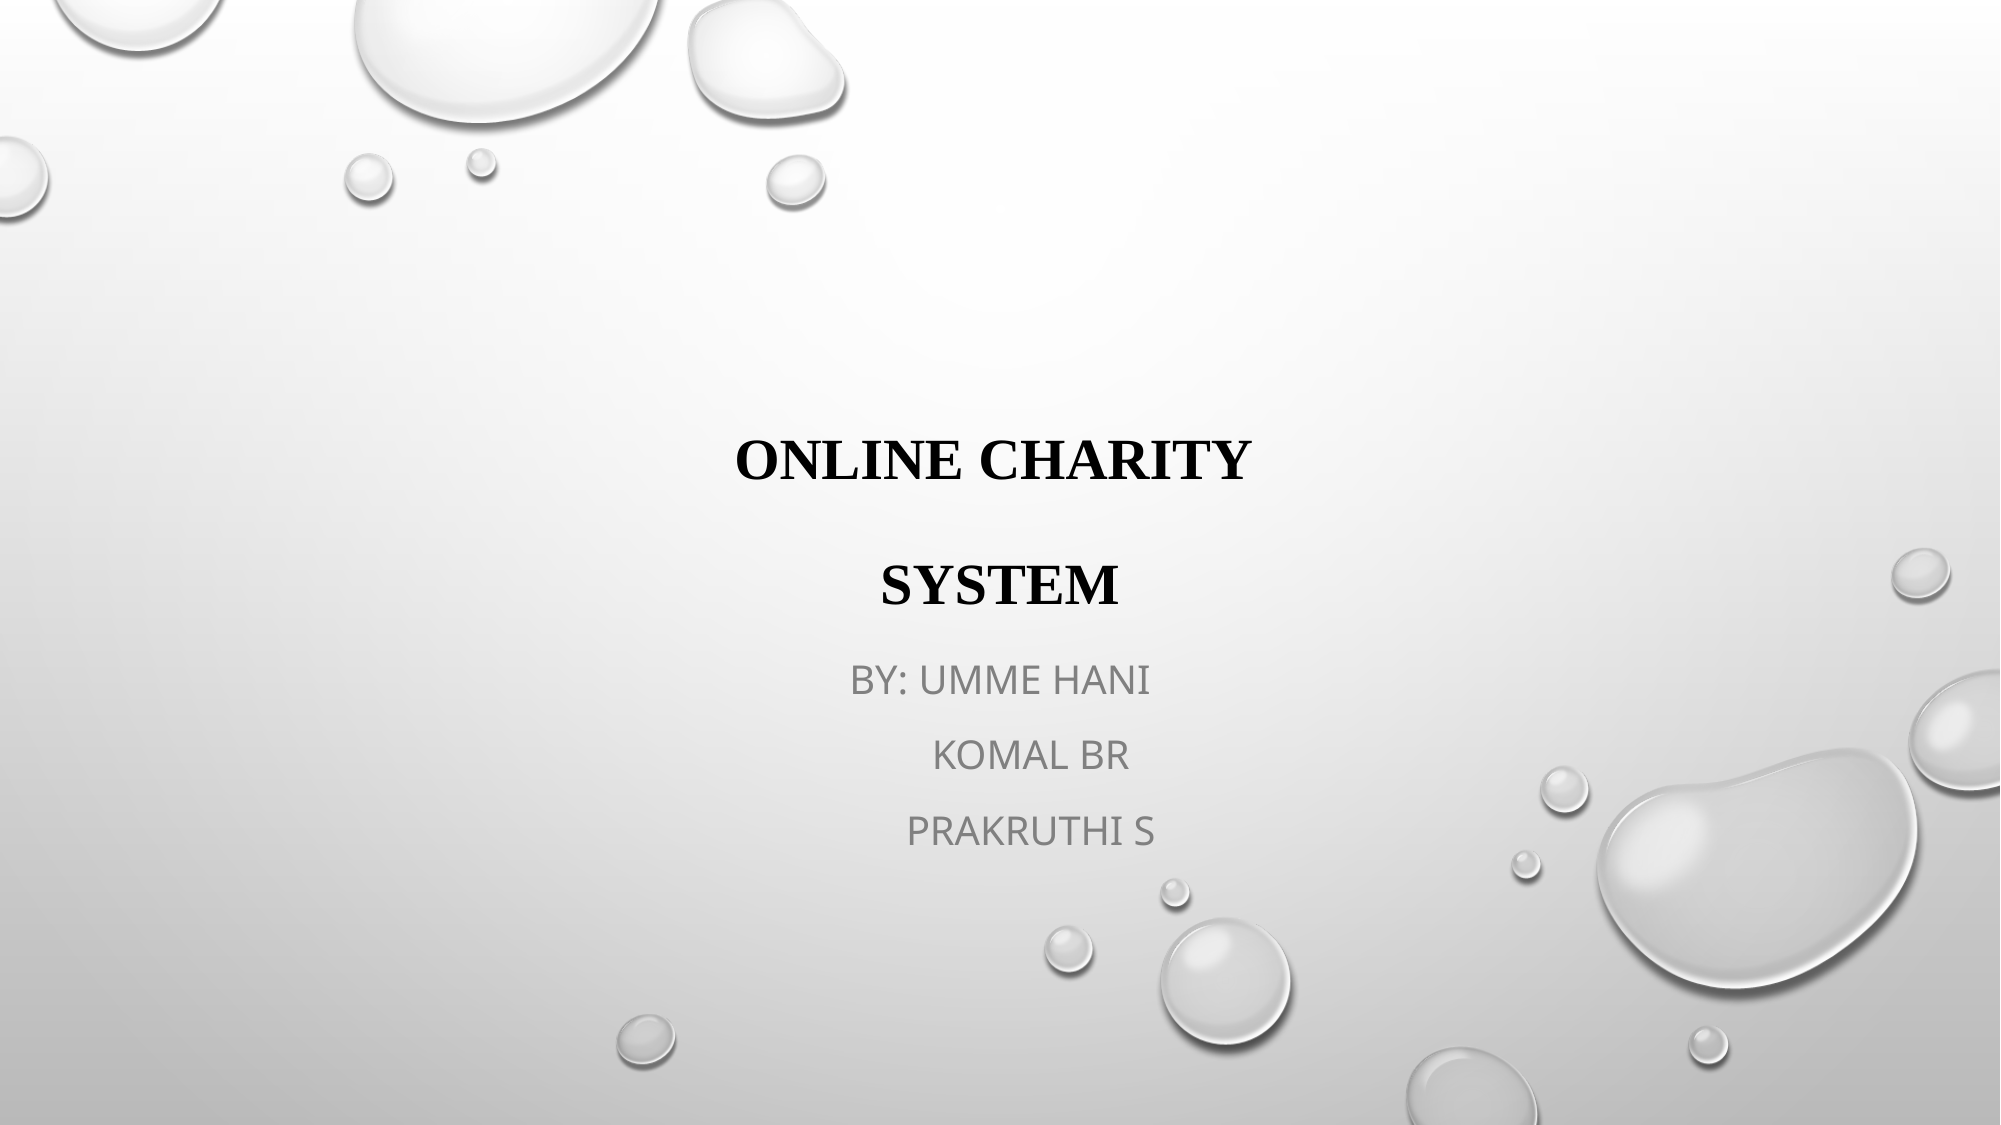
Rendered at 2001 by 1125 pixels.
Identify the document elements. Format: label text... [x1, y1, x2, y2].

title ONLINE CHARITY SYSTEM [287, 213, 1713, 625]
subtitle BY: Umme Hani Komal BR Prakruthi S [287, 637, 1713, 863]
picture [0, 0, 2000, 1125]
